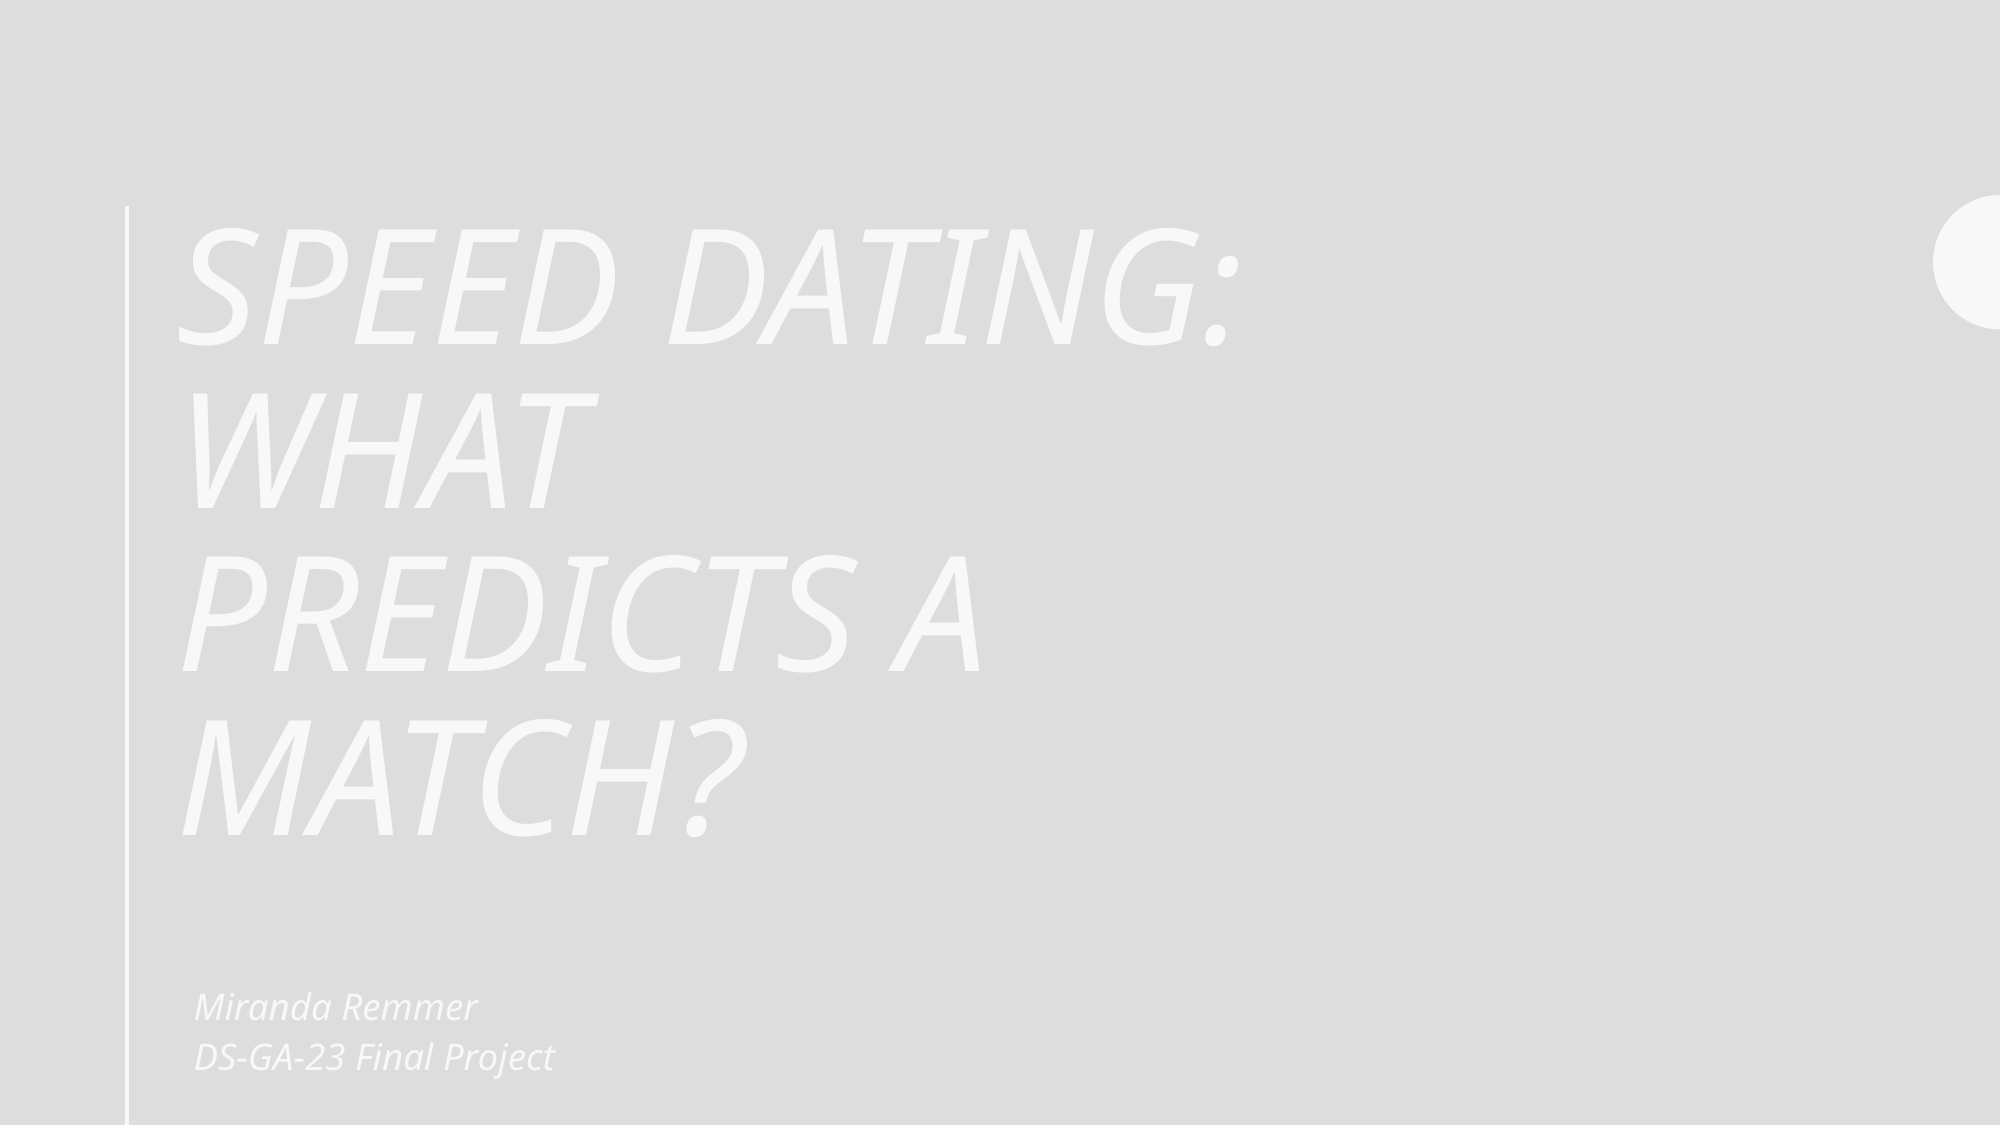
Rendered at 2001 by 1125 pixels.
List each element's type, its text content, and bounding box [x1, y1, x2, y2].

title SPEED DATING: What predicts a match? [161, 206, 1316, 907]
subtitle Miranda Remmer DS-GA-23 Final Project [178, 969, 1333, 1086]
